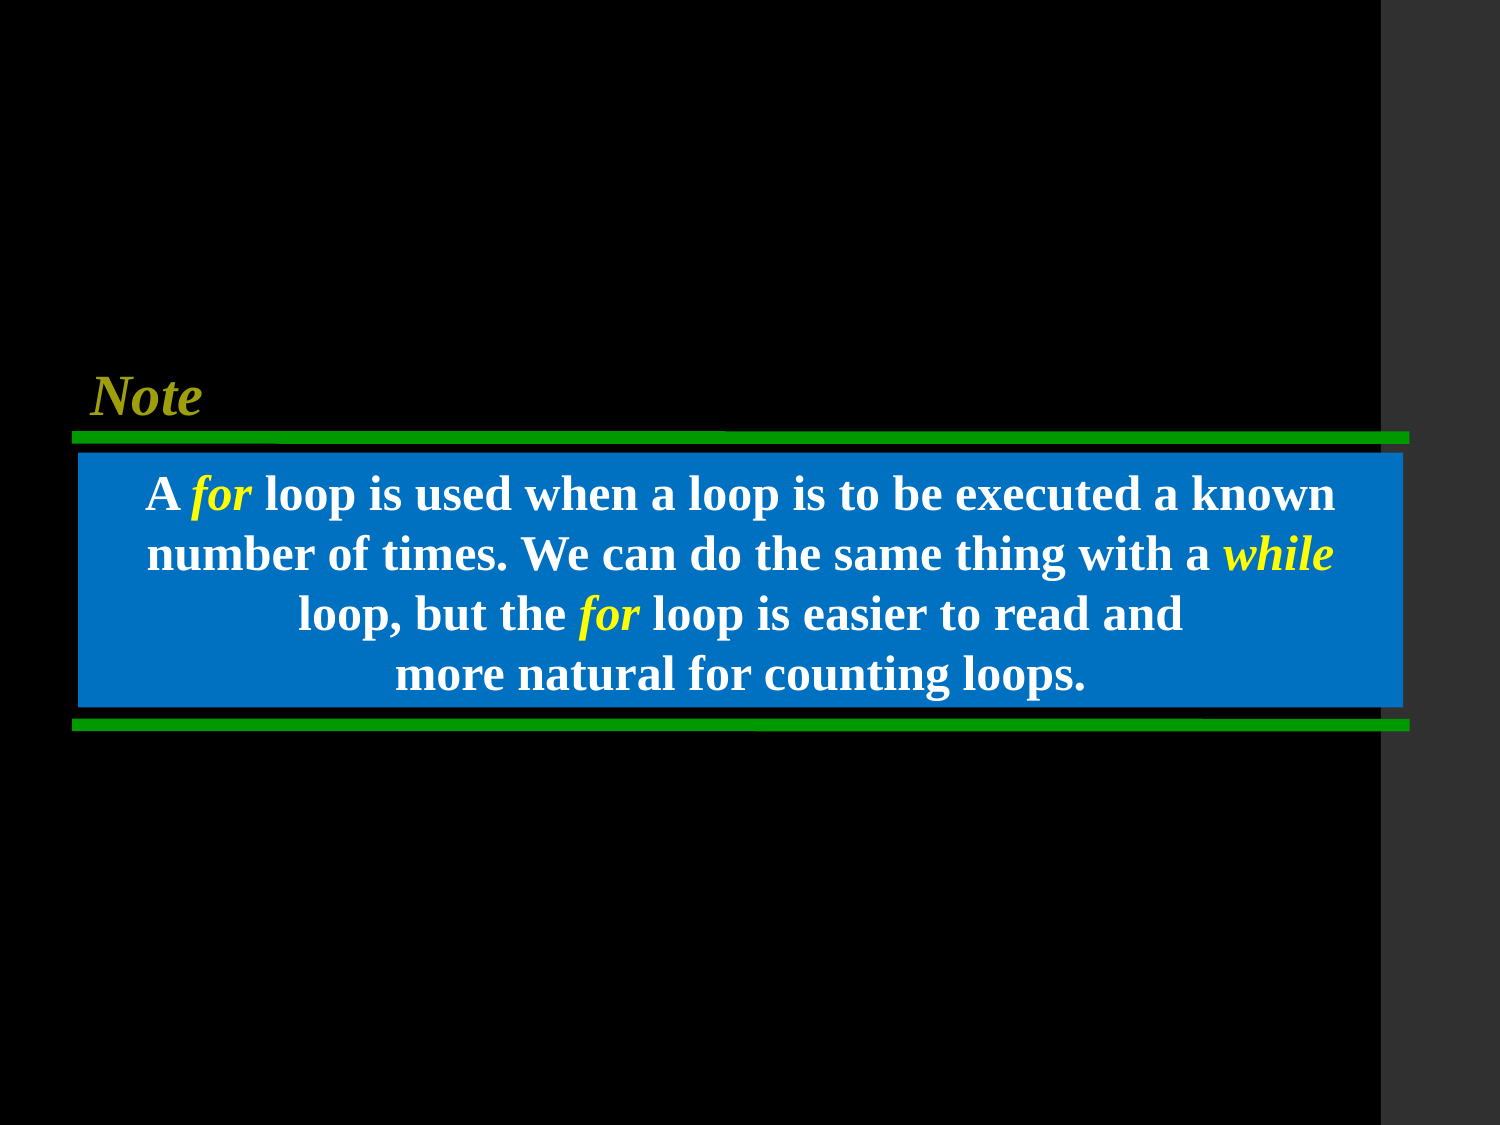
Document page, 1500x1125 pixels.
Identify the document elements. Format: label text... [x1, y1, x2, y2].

text_box A for loop is used when a loop is to be executed a known number of times. We can do the same thing with a while loop, but the for loop is easier to read and more natural for counting loops. [78, 452, 1404, 708]
text_box Note [75, 350, 219, 435]
